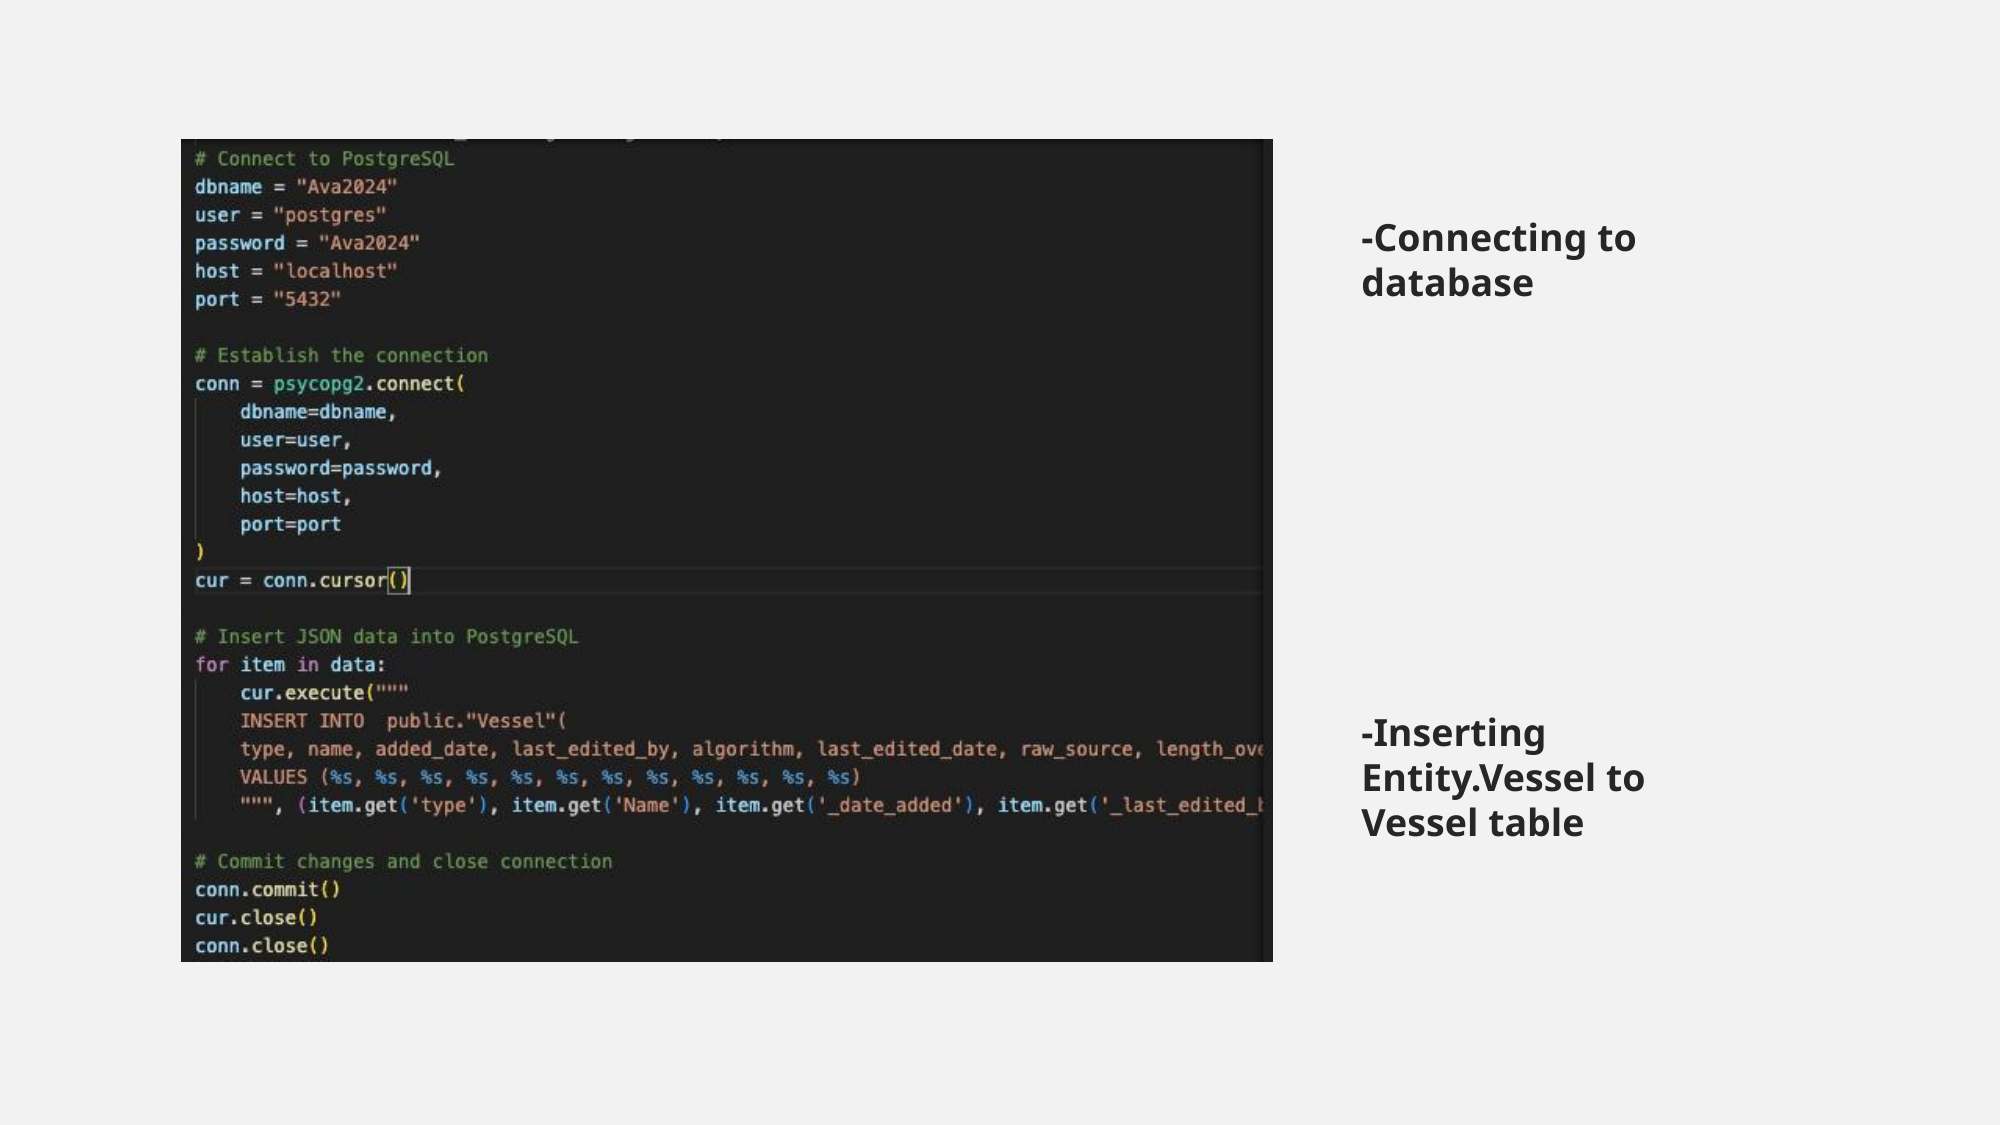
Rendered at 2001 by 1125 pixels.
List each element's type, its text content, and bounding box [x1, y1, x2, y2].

text_box -Connecting to database -Inserting Entity.Vessel to Vessel table [1346, 198, 1768, 867]
picture [181, 139, 1273, 962]
